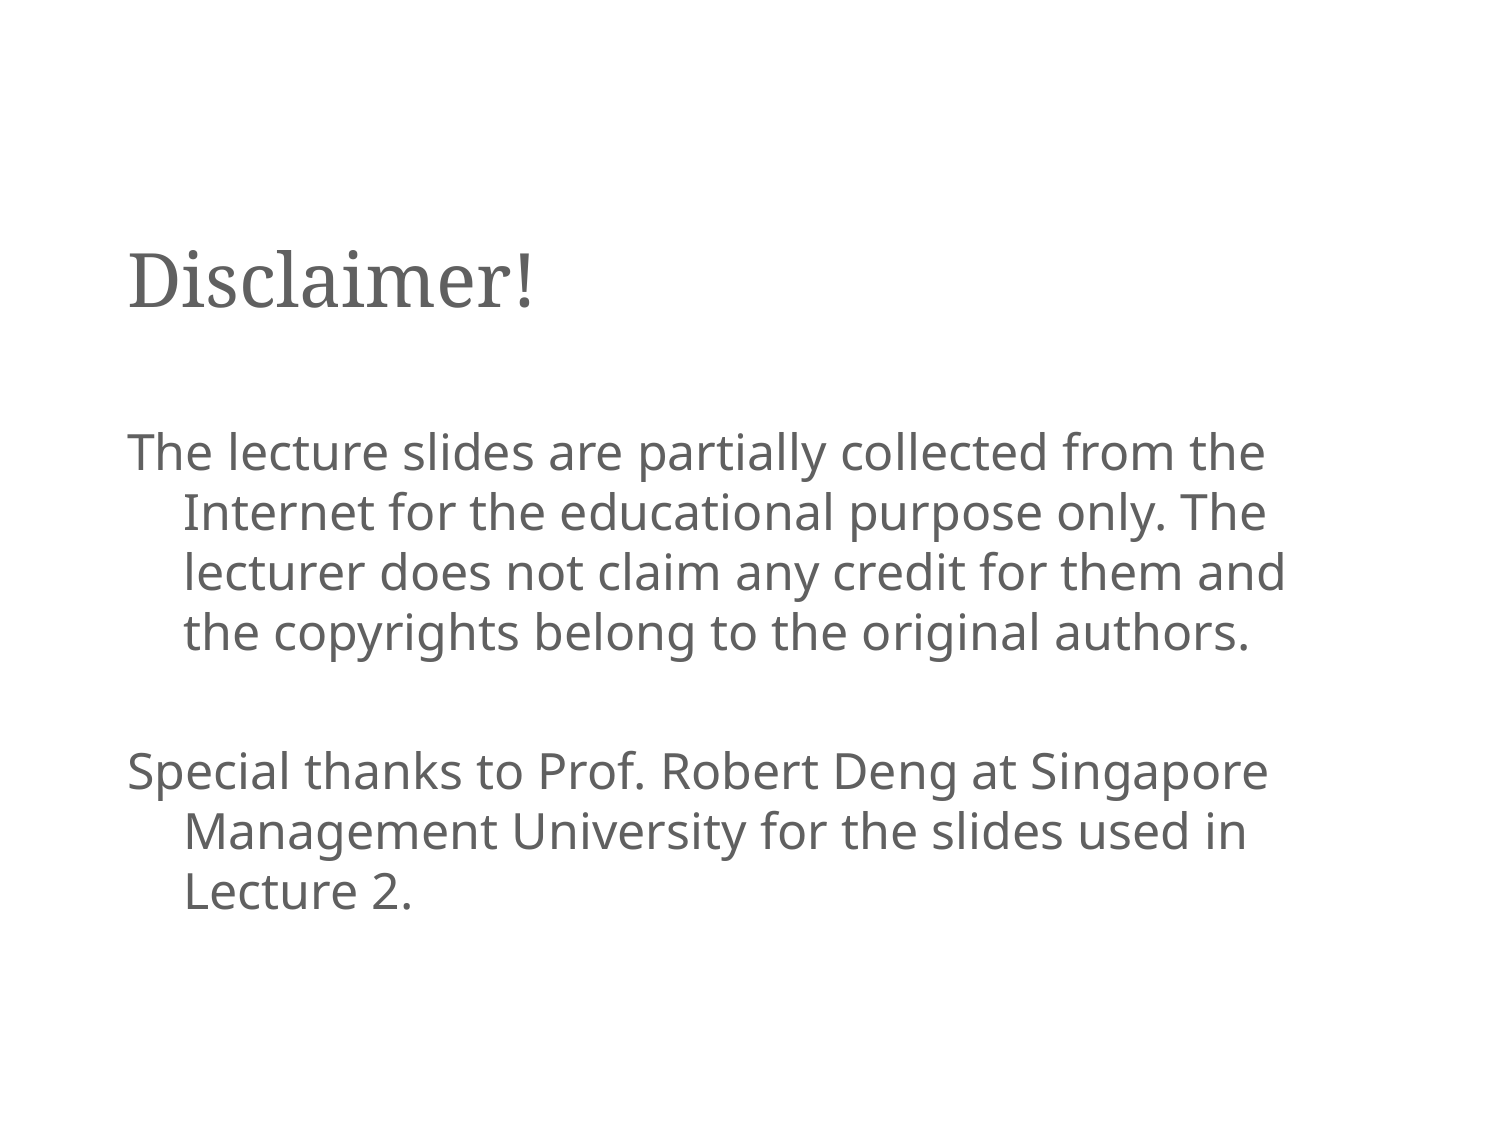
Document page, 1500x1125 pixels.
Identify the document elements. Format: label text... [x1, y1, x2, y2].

title Disclaimer! [112, 224, 1388, 412]
list The lecture slides are partially collected from the Internet for the educational purpose only. The lecturer does not claim any credit for them and the copyrights belong to the original authors. Special thanks to Prof. Robert Deng at Singapore Management University for the slides used in Lecture 2. [112, 412, 1388, 975]
